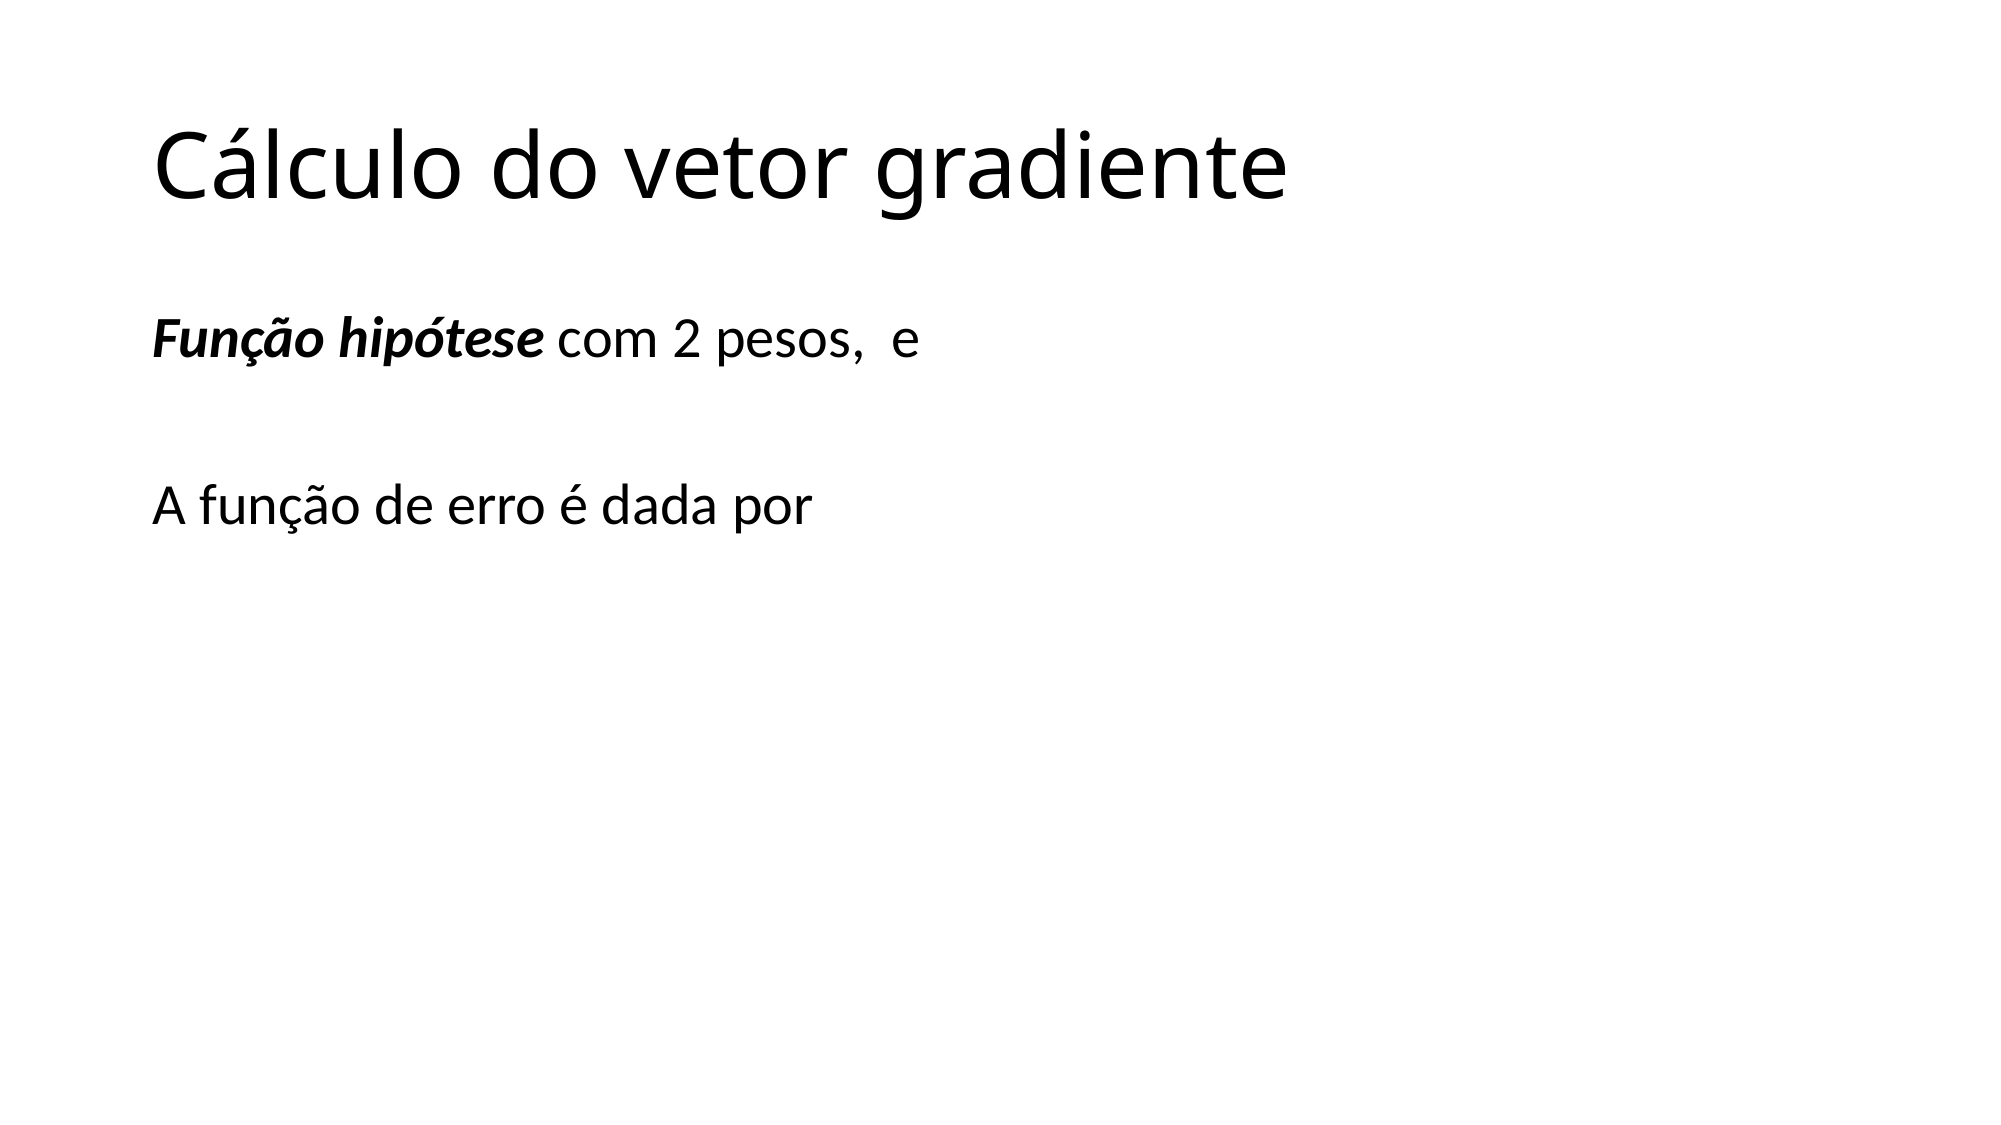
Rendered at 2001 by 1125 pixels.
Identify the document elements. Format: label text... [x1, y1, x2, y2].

title Cálculo do vetor gradiente [137, 59, 1863, 278]
